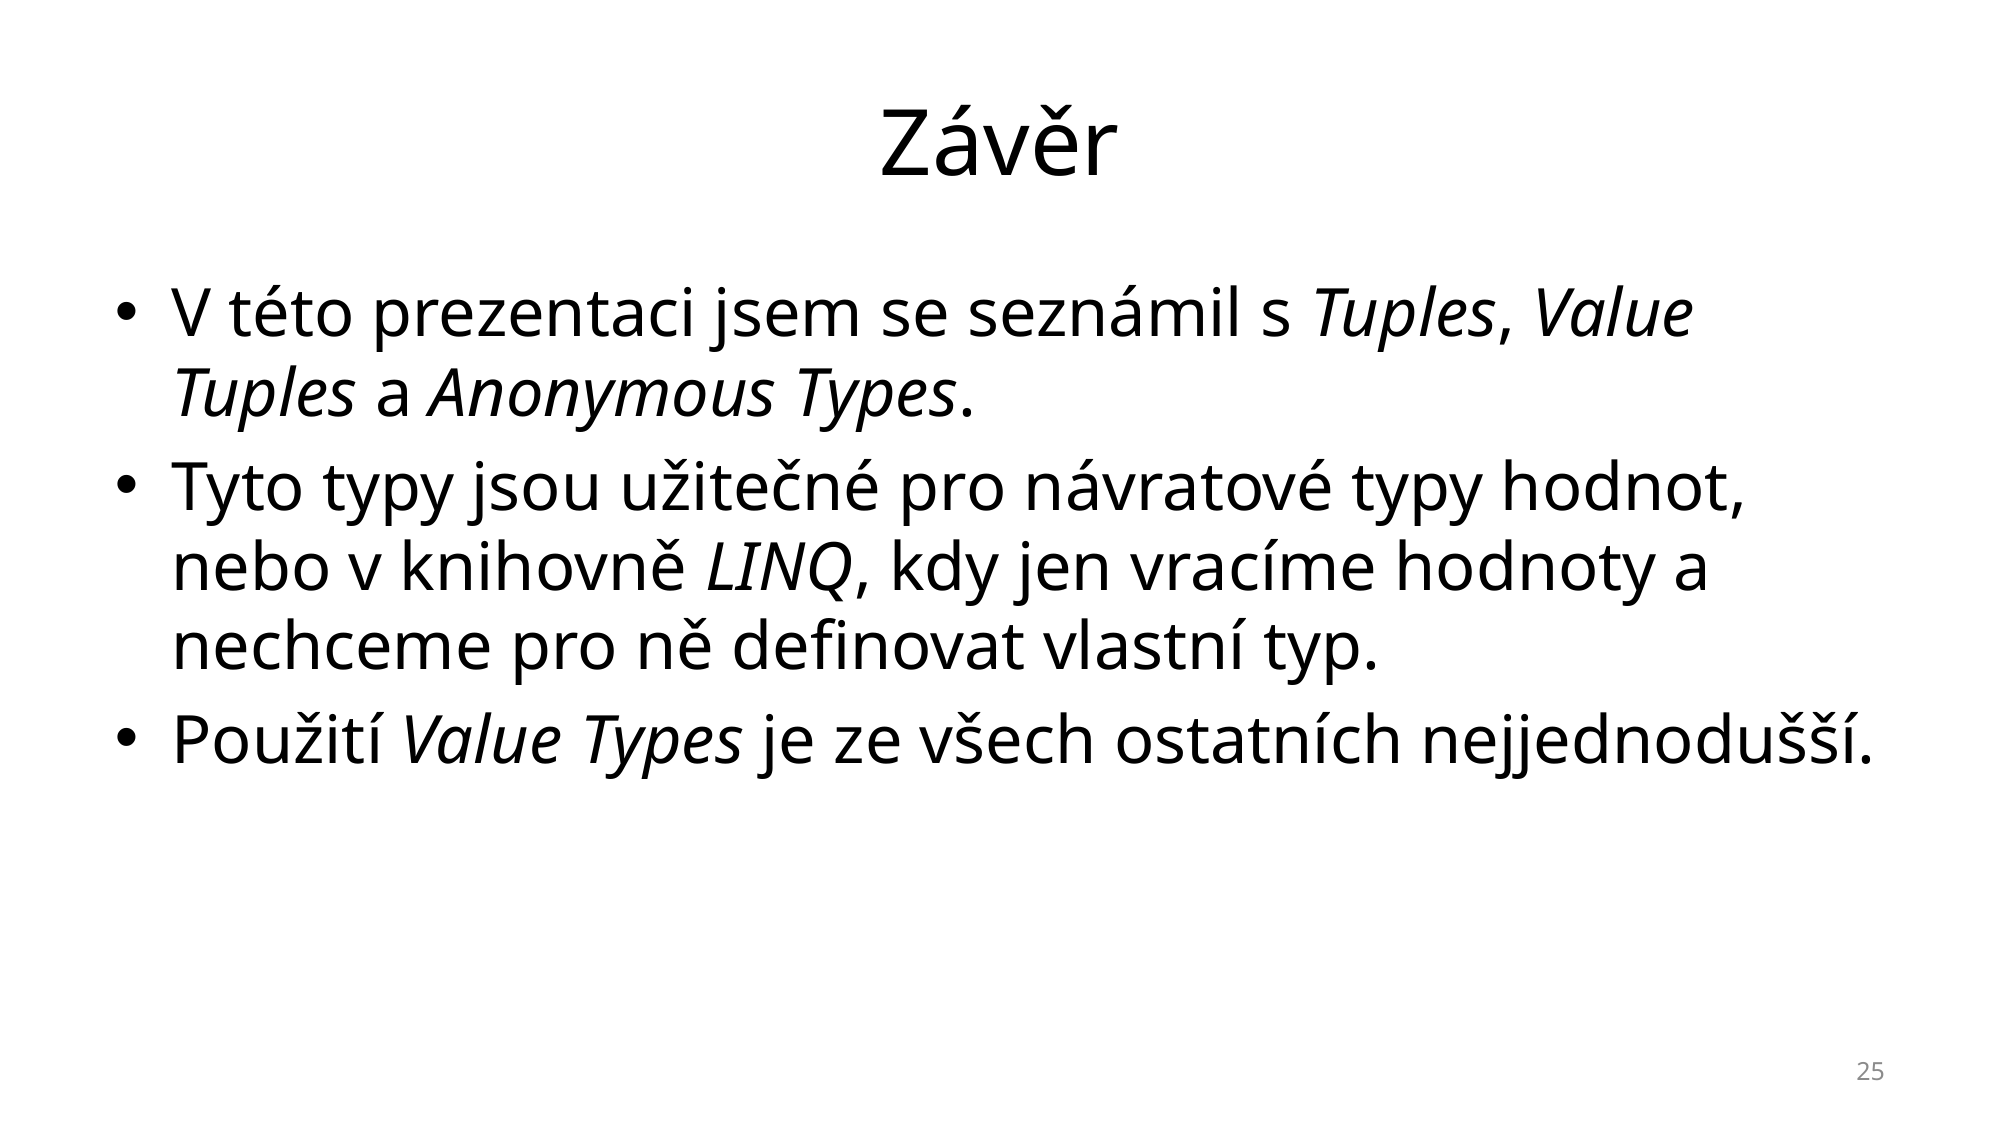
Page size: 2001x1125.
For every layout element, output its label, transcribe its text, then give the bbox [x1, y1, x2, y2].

title Závěr [99, 45, 1900, 233]
slide_number 25 [1433, 1042, 1900, 1103]
list V této prezentaci jsem se seznámil s Tuples, Value Tuples a Anonymous Types. Tyto typy jsou užitečné pro návratové typy hodnot, nebo v knihovně LINQ, kdy jen vracíme hodnoty a nechceme pro ně definovat vlastní typ. Použití Value Types je ze všech ostatních nejjednodušší. [99, 262, 1900, 1005]
